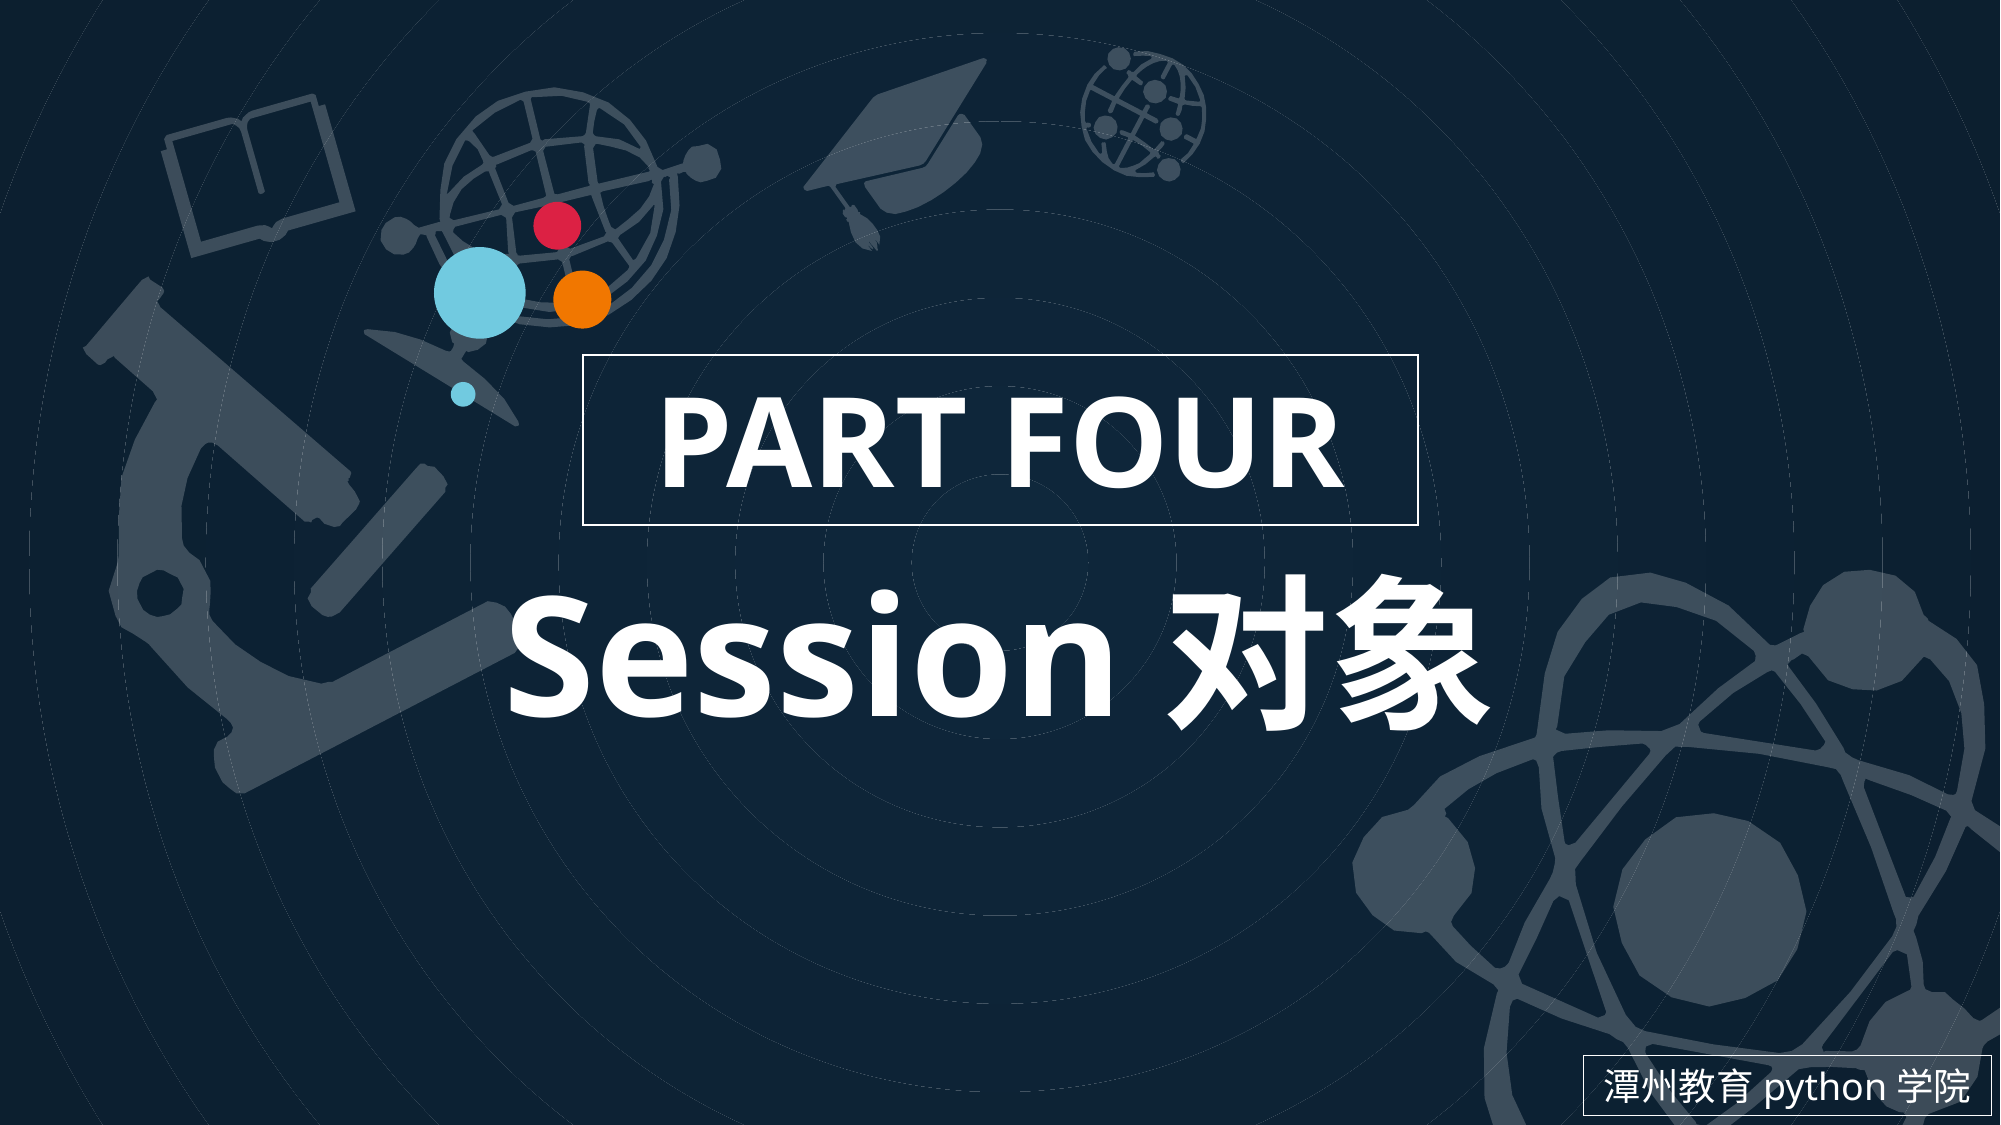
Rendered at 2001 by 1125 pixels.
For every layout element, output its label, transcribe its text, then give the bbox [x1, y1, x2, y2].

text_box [583, 355, 1418, 526]
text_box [431, 191, 600, 422]
text_box 潭州教育python学院 [1583, 1055, 1992, 1116]
text_box Session对象 [447, 542, 1553, 758]
